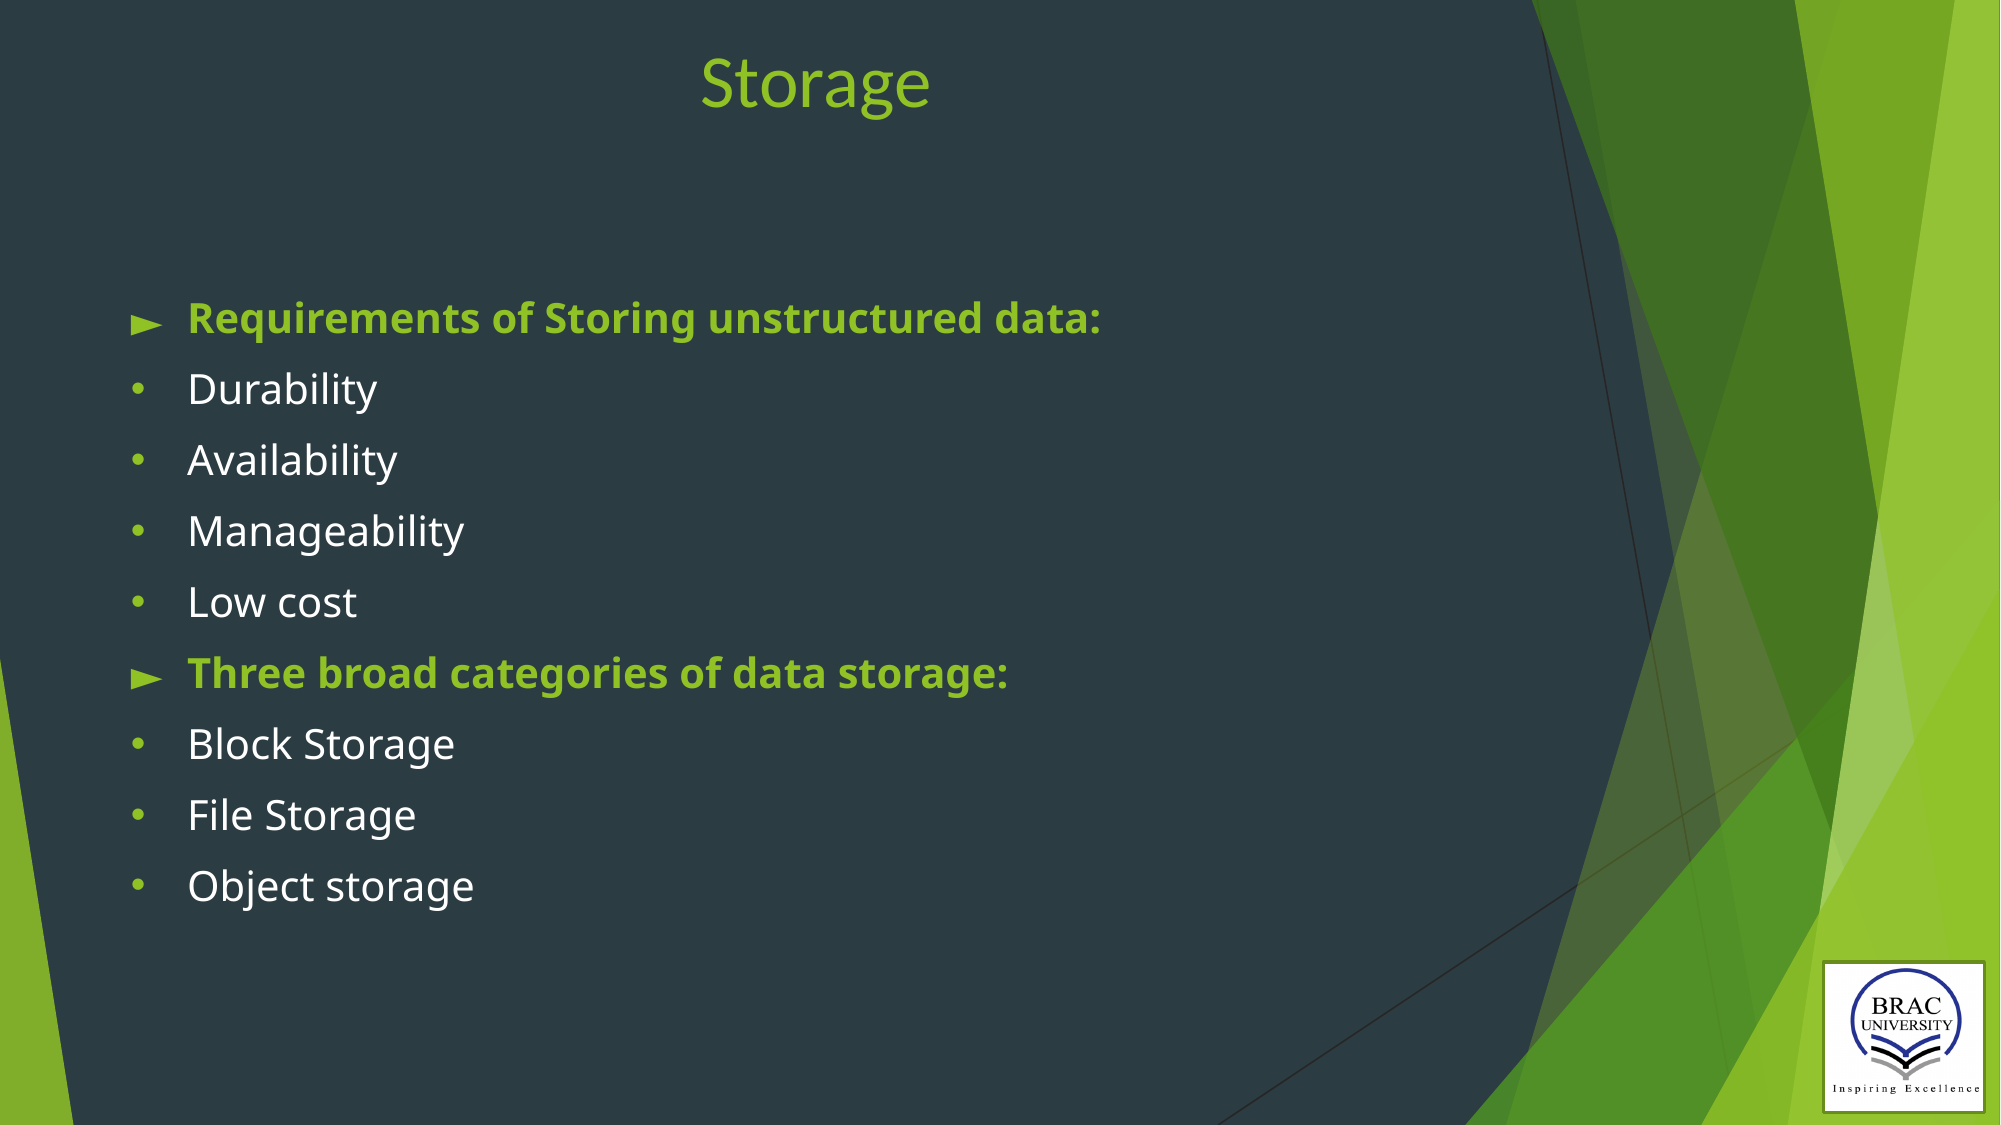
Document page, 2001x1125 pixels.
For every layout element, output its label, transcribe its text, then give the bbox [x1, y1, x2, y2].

picture [1825, 964, 1983, 1111]
title Storage [111, 24, 1522, 242]
list Requirements of Storing unstructured data: Durability Availability Manageability Low cost Three broad categories of data storage: Block Storage File Storage Object storage [115, 284, 1526, 922]
